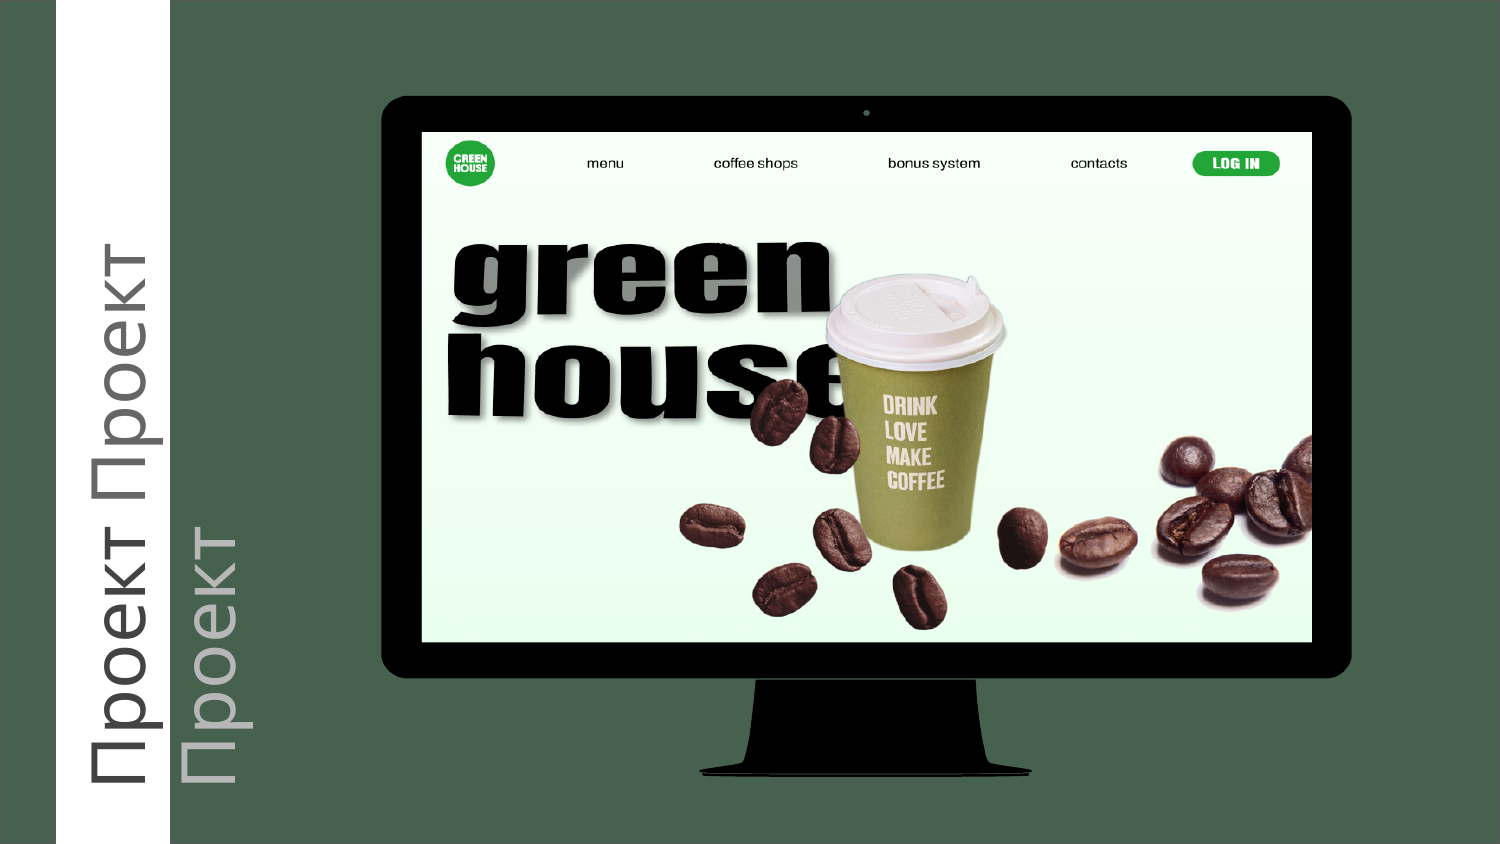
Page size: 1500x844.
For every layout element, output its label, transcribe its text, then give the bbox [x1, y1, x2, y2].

text_box [381, 95, 1352, 679]
picture [421, 125, 1312, 672]
title Проект Проект Проект [56, 38, 144, 806]
text_box [699, 680, 1032, 777]
text_box [170, 0, 1500, 844]
text_box [0, 0, 56, 844]
